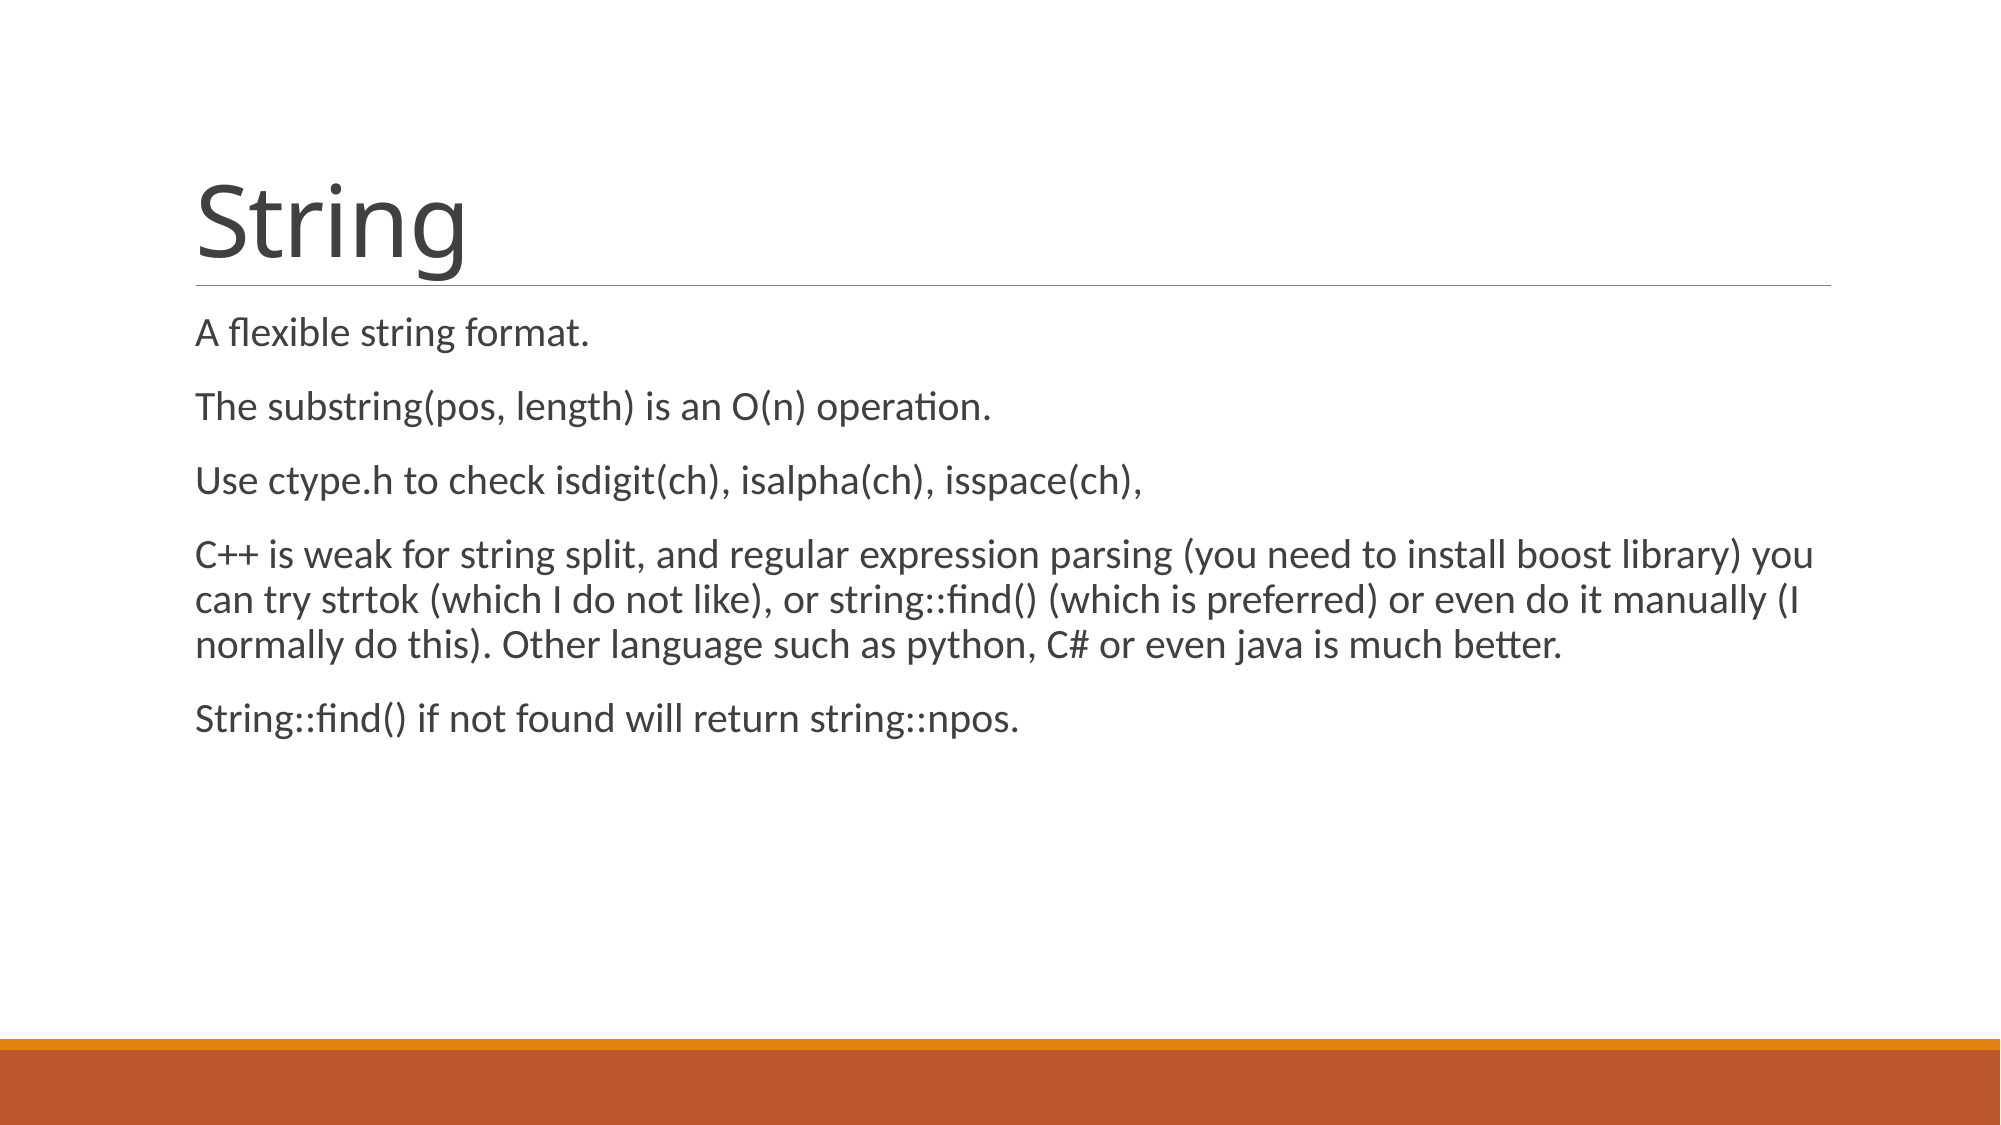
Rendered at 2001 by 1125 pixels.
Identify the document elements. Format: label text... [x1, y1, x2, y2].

list A flexible string format. The substring(pos, length) is an O(n) operation. Use ctype.h to check isdigit(ch), isalpha(ch), isspace(ch), C++ is weak for string split, and regular expression parsing (you need to install boost library) you can try strtok (which I do not like), or string::find() (which is preferred) or even do it manually (I normally do this). Other language such as python, C# or even java is much better. String::find() if not found will return string::npos. [180, 302, 1830, 963]
title String [180, 47, 1830, 285]
